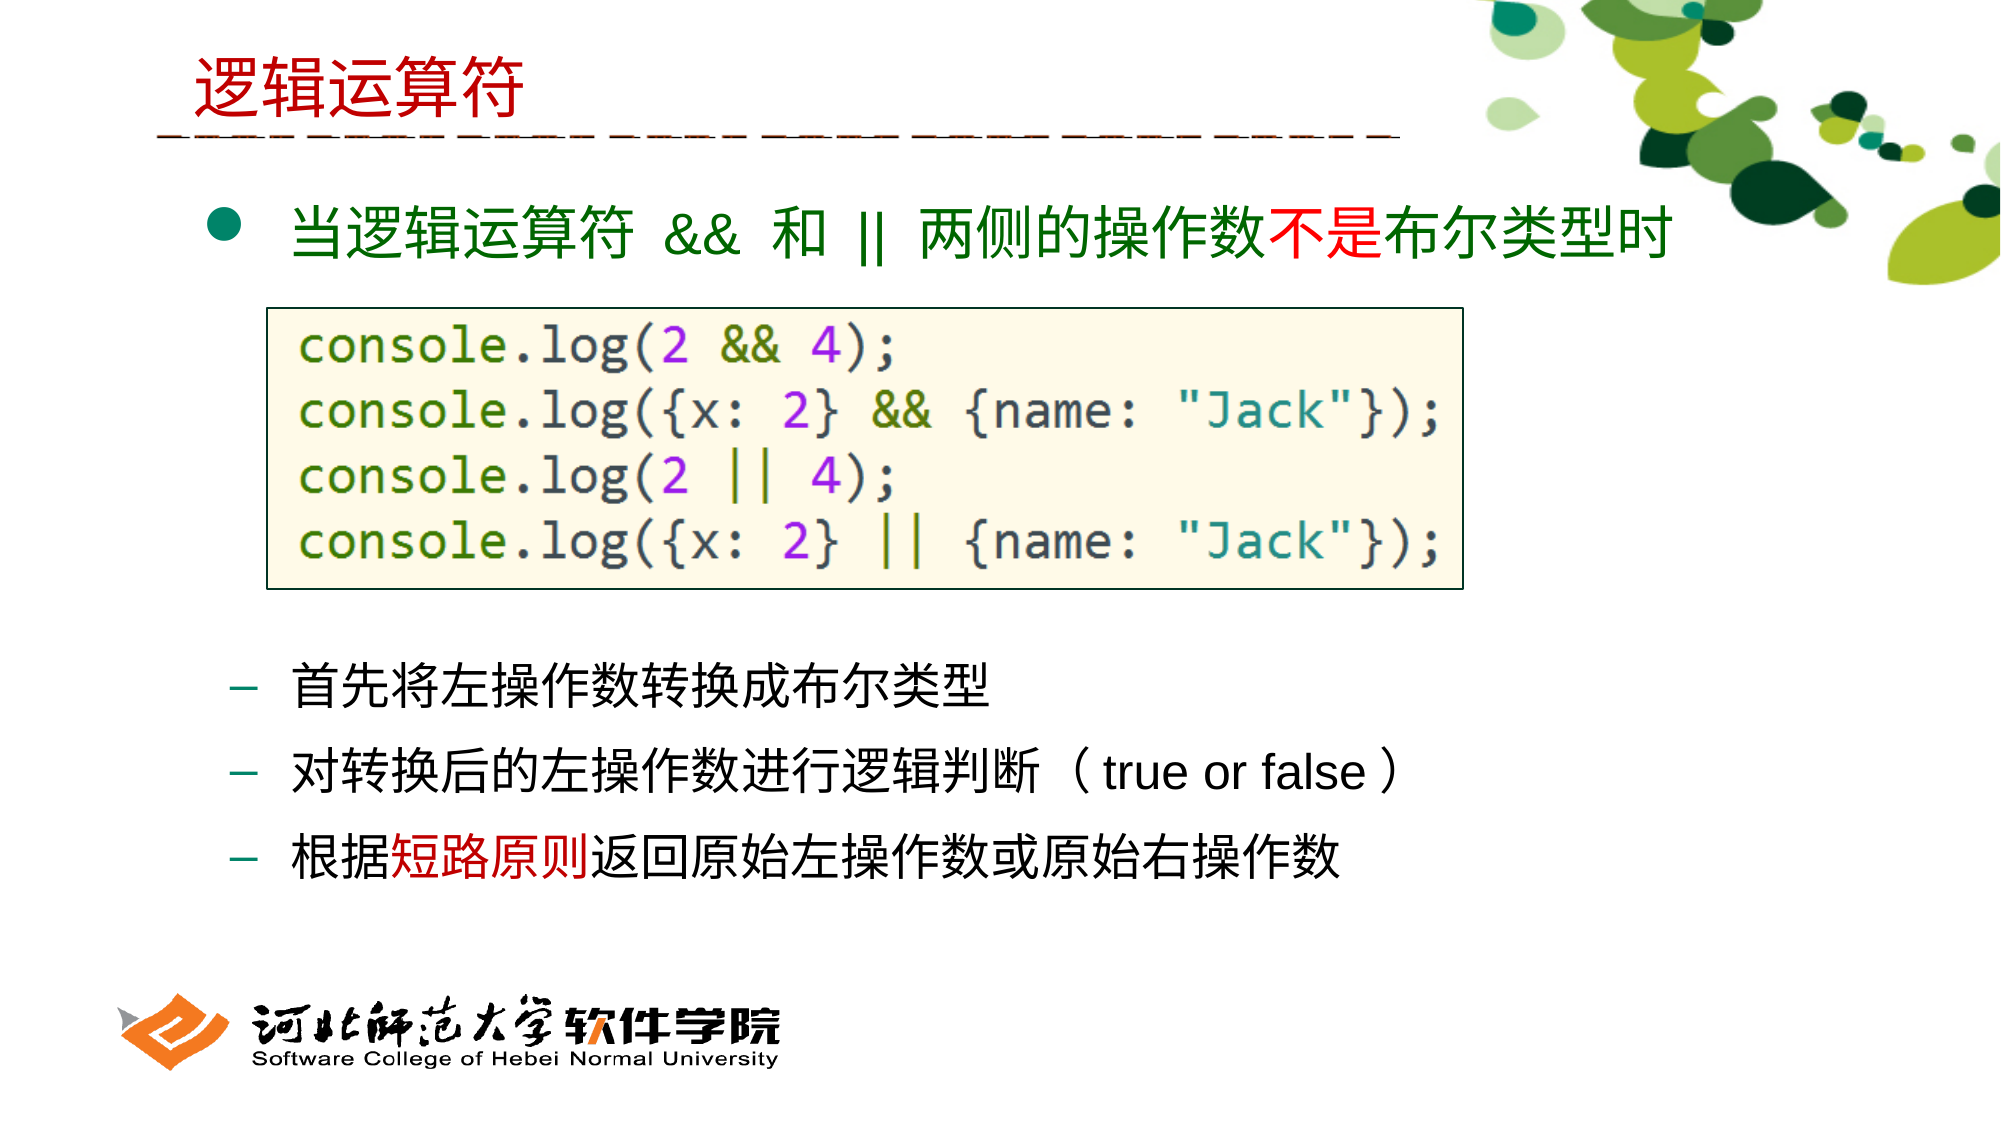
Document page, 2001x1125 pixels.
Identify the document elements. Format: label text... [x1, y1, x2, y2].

list 逻辑运算符 [178, 38, 1523, 120]
list 当逻辑运算符 && 和 || 两侧的操作数不是布尔类型时 首先将左操作数转换成布尔类型 对转换后的左操作数进行逻辑判断（true or false） 根据短路原则返回原始左操作数或原始右操作数 [187, 175, 1848, 983]
picture [0, 0, 2001, 1125]
